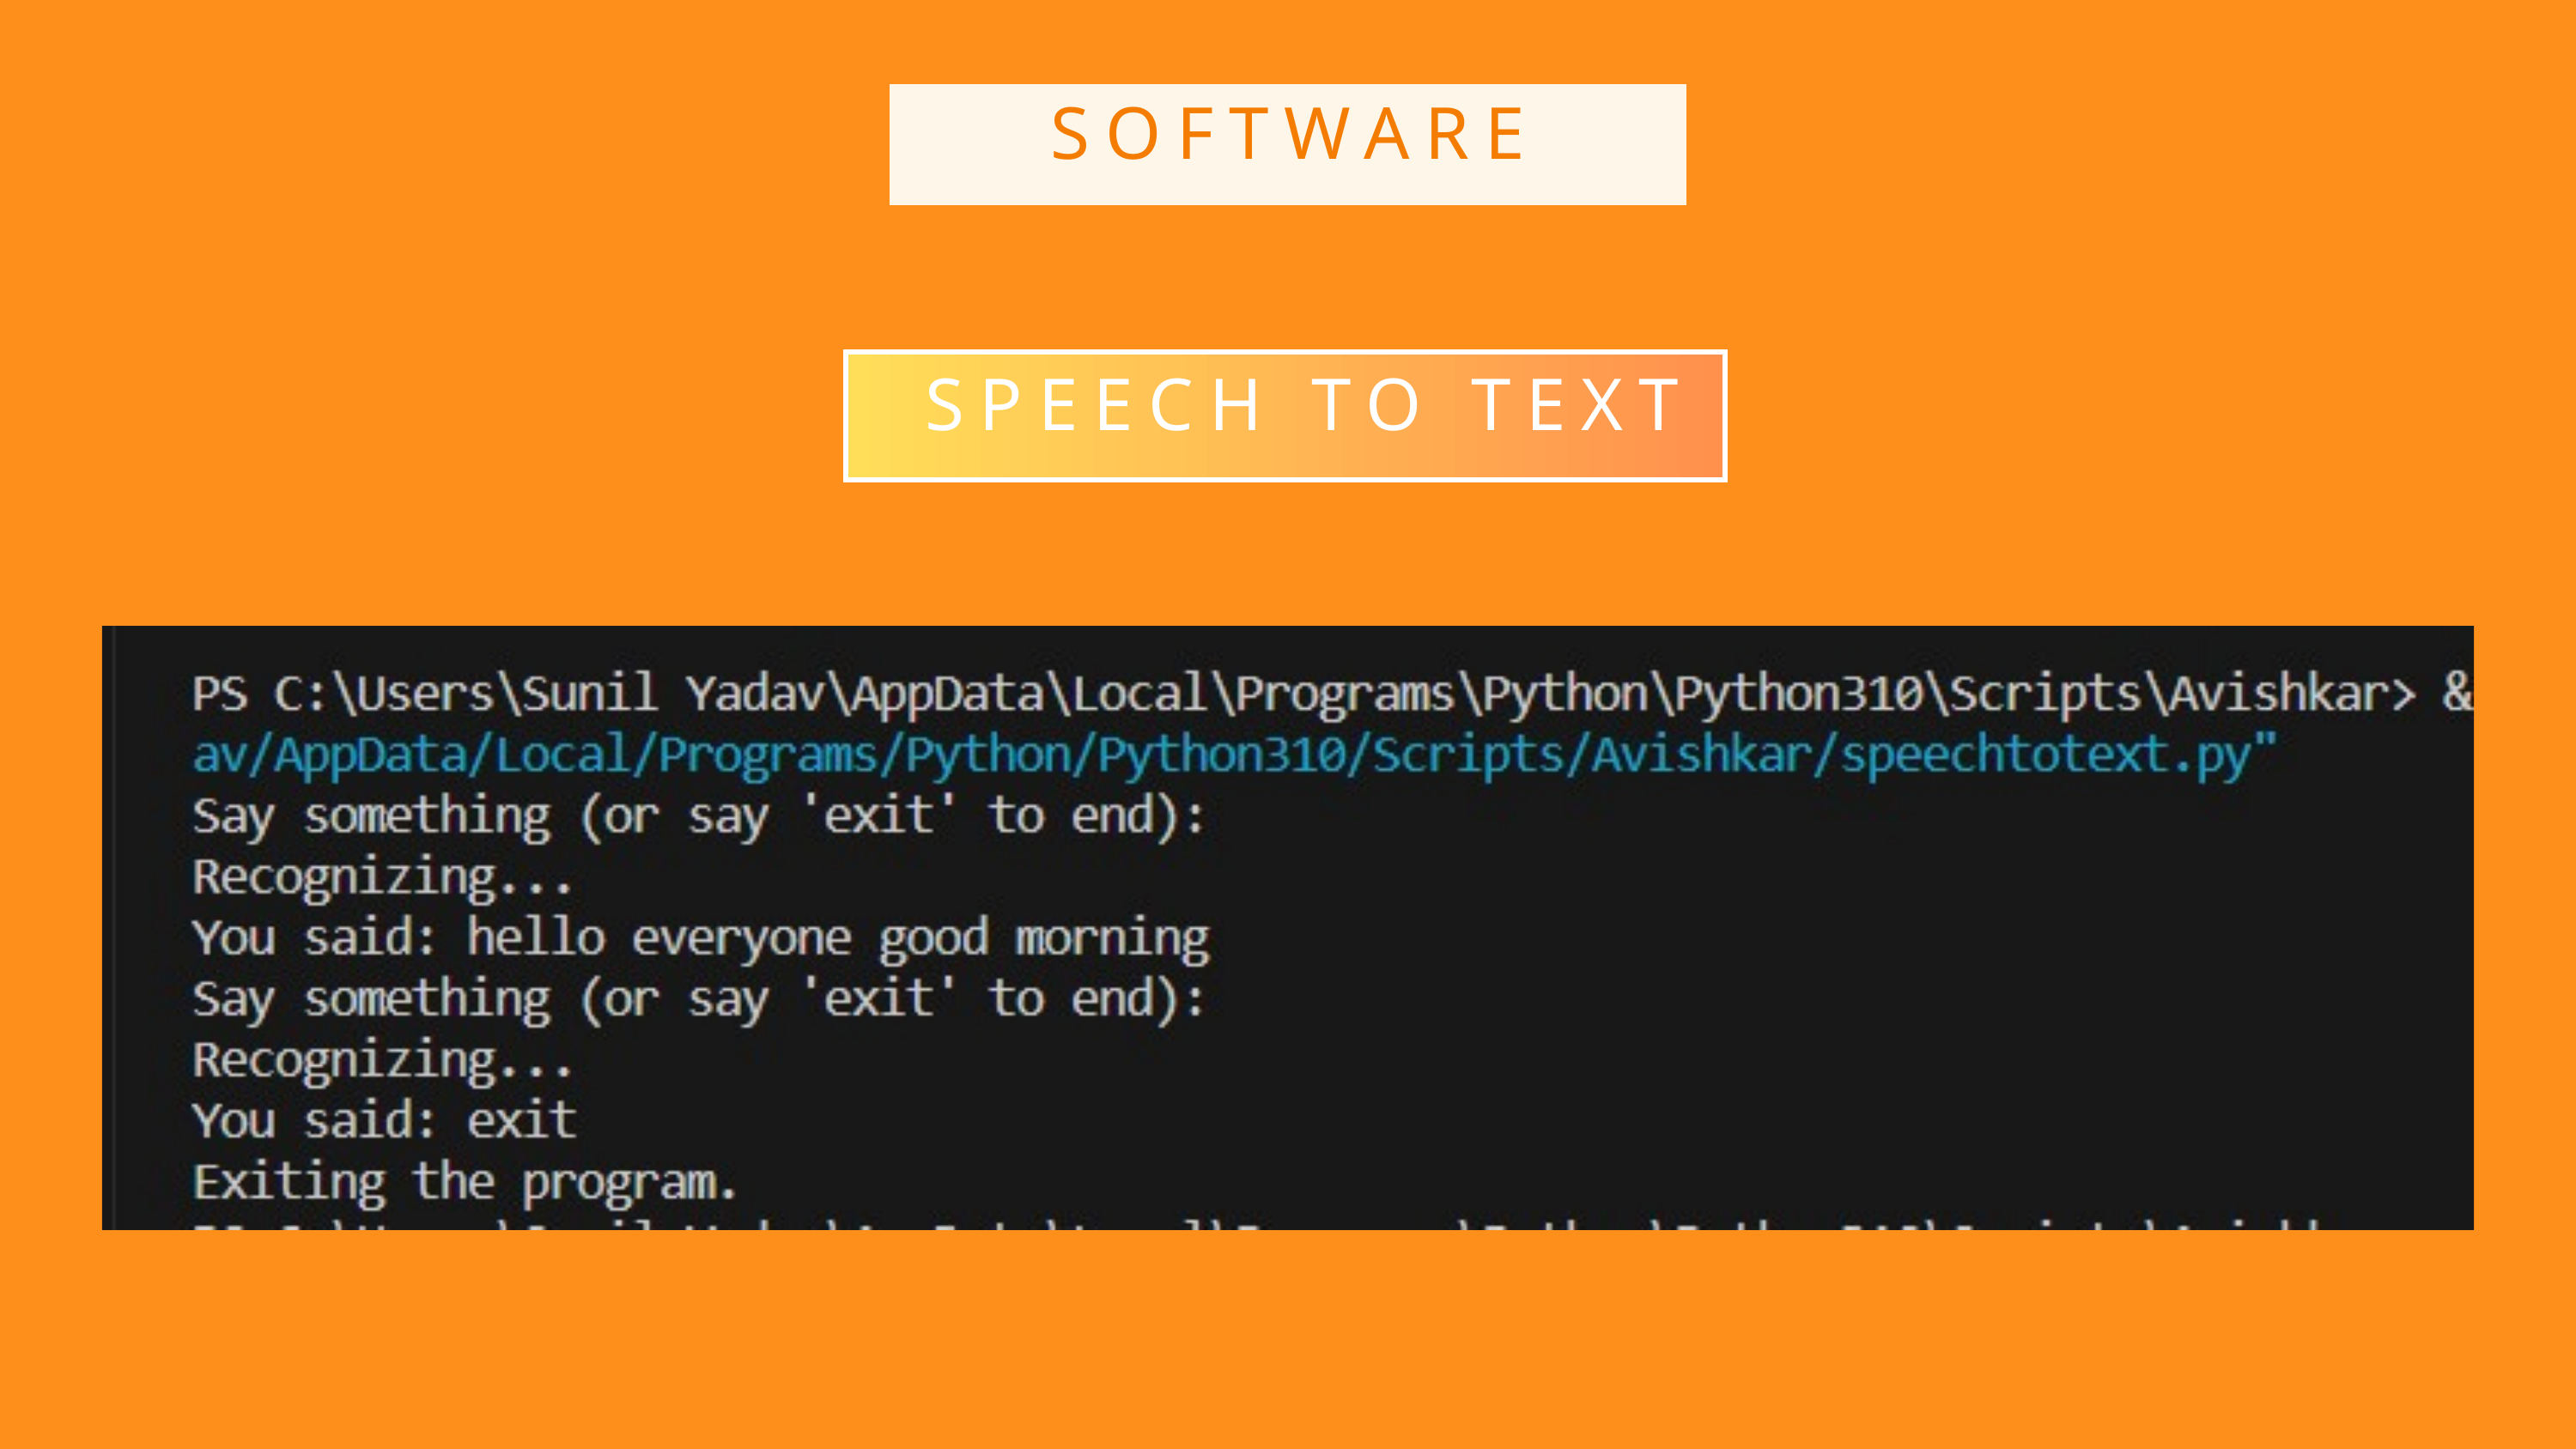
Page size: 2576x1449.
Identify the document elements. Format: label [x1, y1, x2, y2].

text_box [101, 626, 2475, 1230]
text_box [845, 351, 1726, 481]
text_box [889, 84, 1687, 206]
